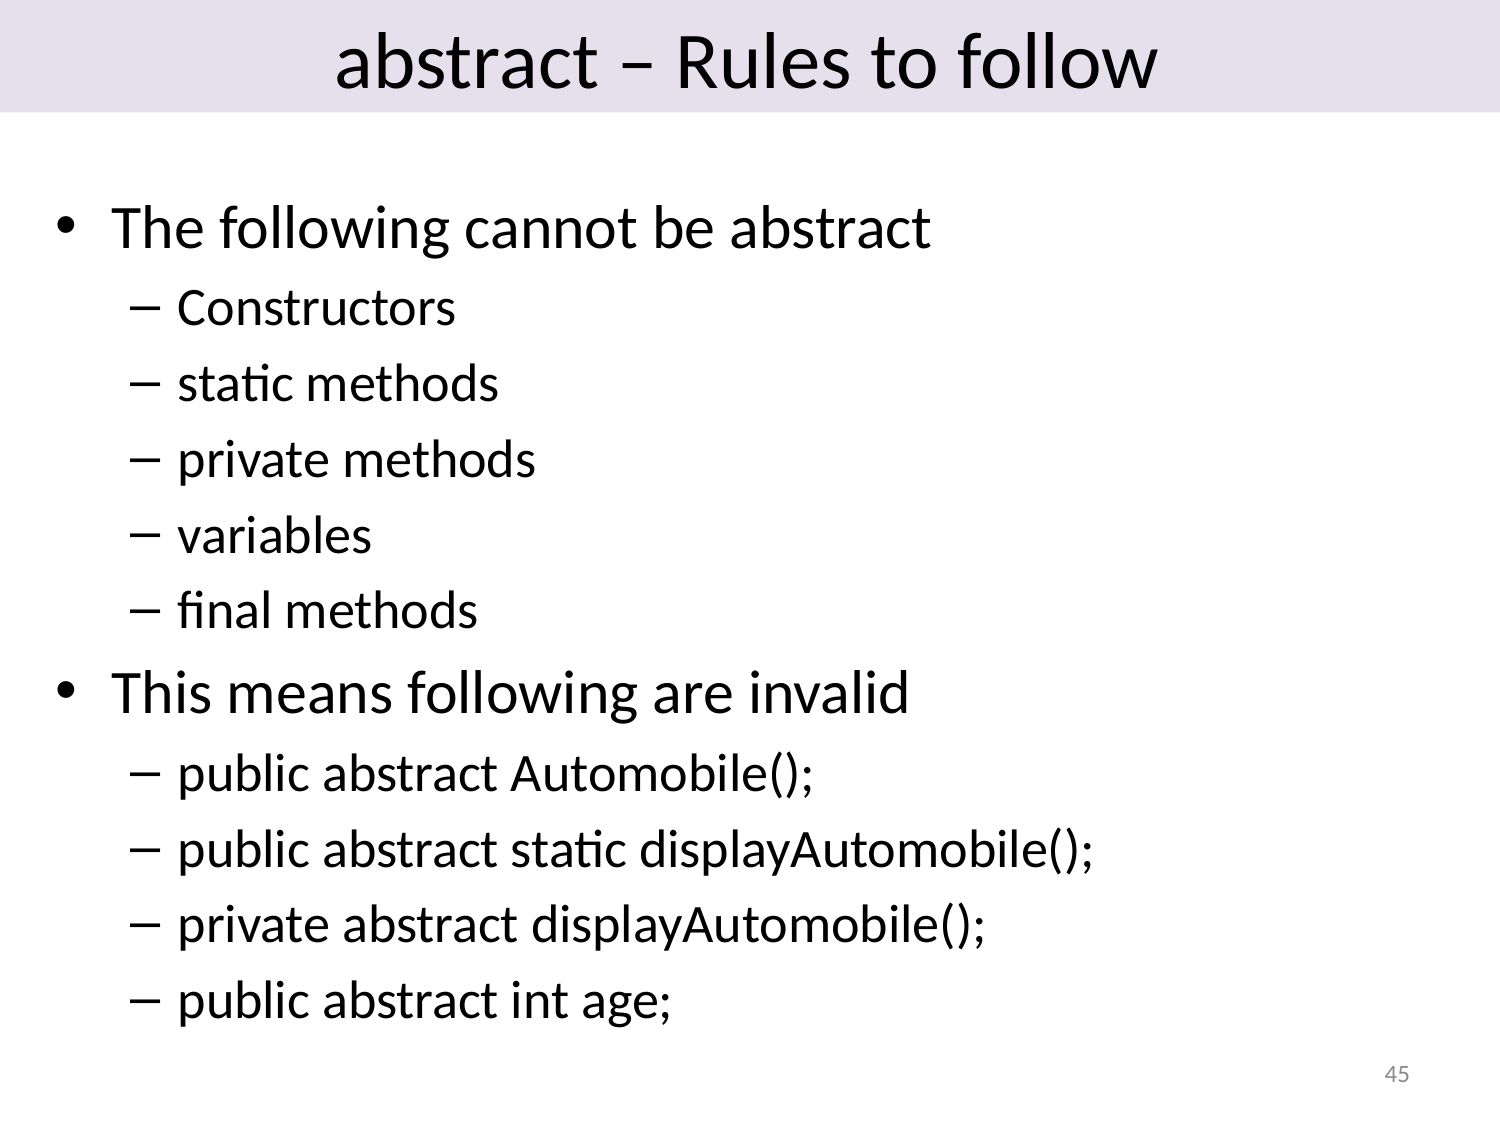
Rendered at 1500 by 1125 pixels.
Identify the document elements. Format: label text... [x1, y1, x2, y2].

list The following cannot be abstract Constructors static methods private methods variables final methods This means following are invalid public abstract Automobile(); public abstract static displayAutomobile(); private abstract displayAutomobile(); public abstract int age; [40, 178, 1391, 1040]
slide_number 45 [1074, 1042, 1425, 1103]
title abstract – Rules to follow [0, 0, 1500, 113]
